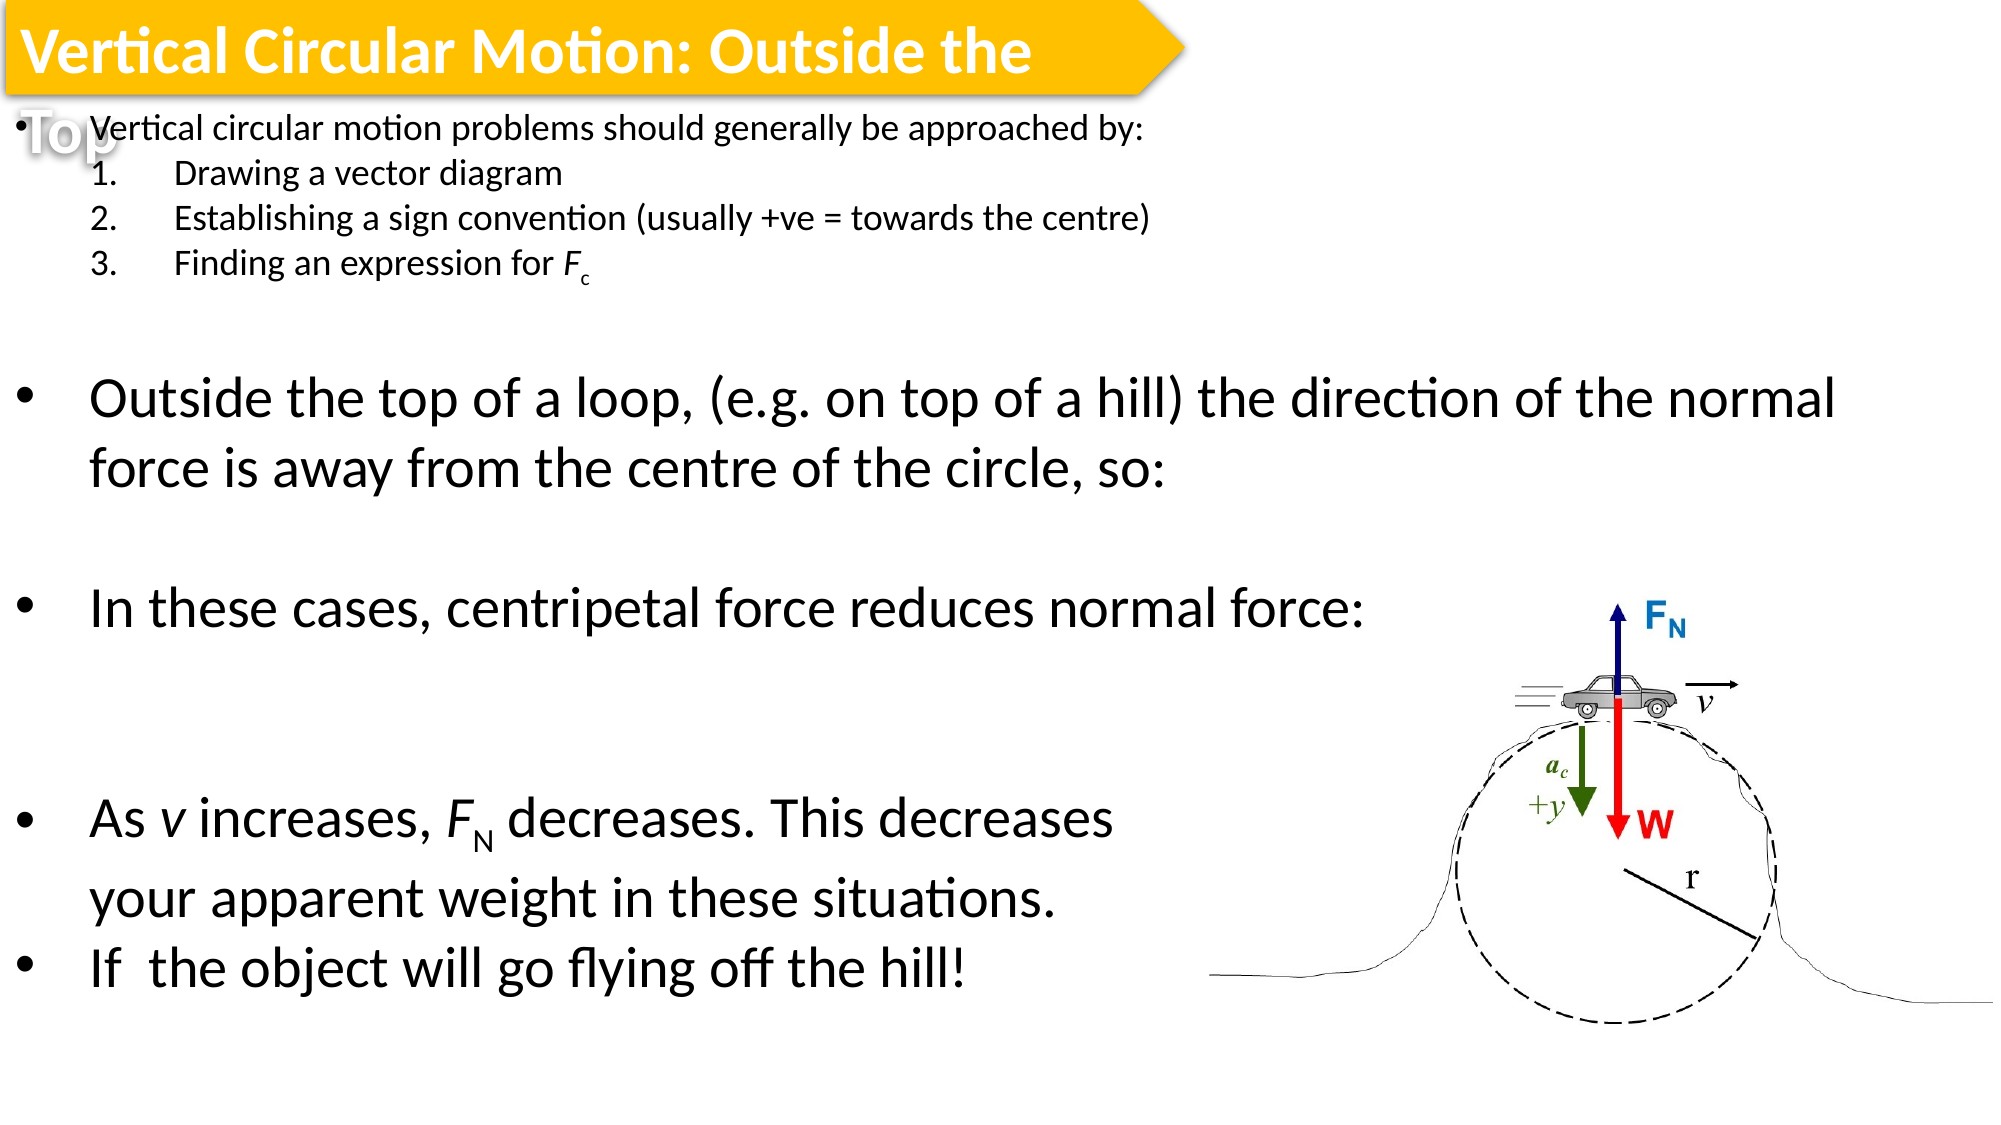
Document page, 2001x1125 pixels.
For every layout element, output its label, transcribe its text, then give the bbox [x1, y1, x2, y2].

picture [1203, 591, 2000, 1032]
text_box Vertical Circular Motion: Outside the Top [6, 0, 1186, 95]
